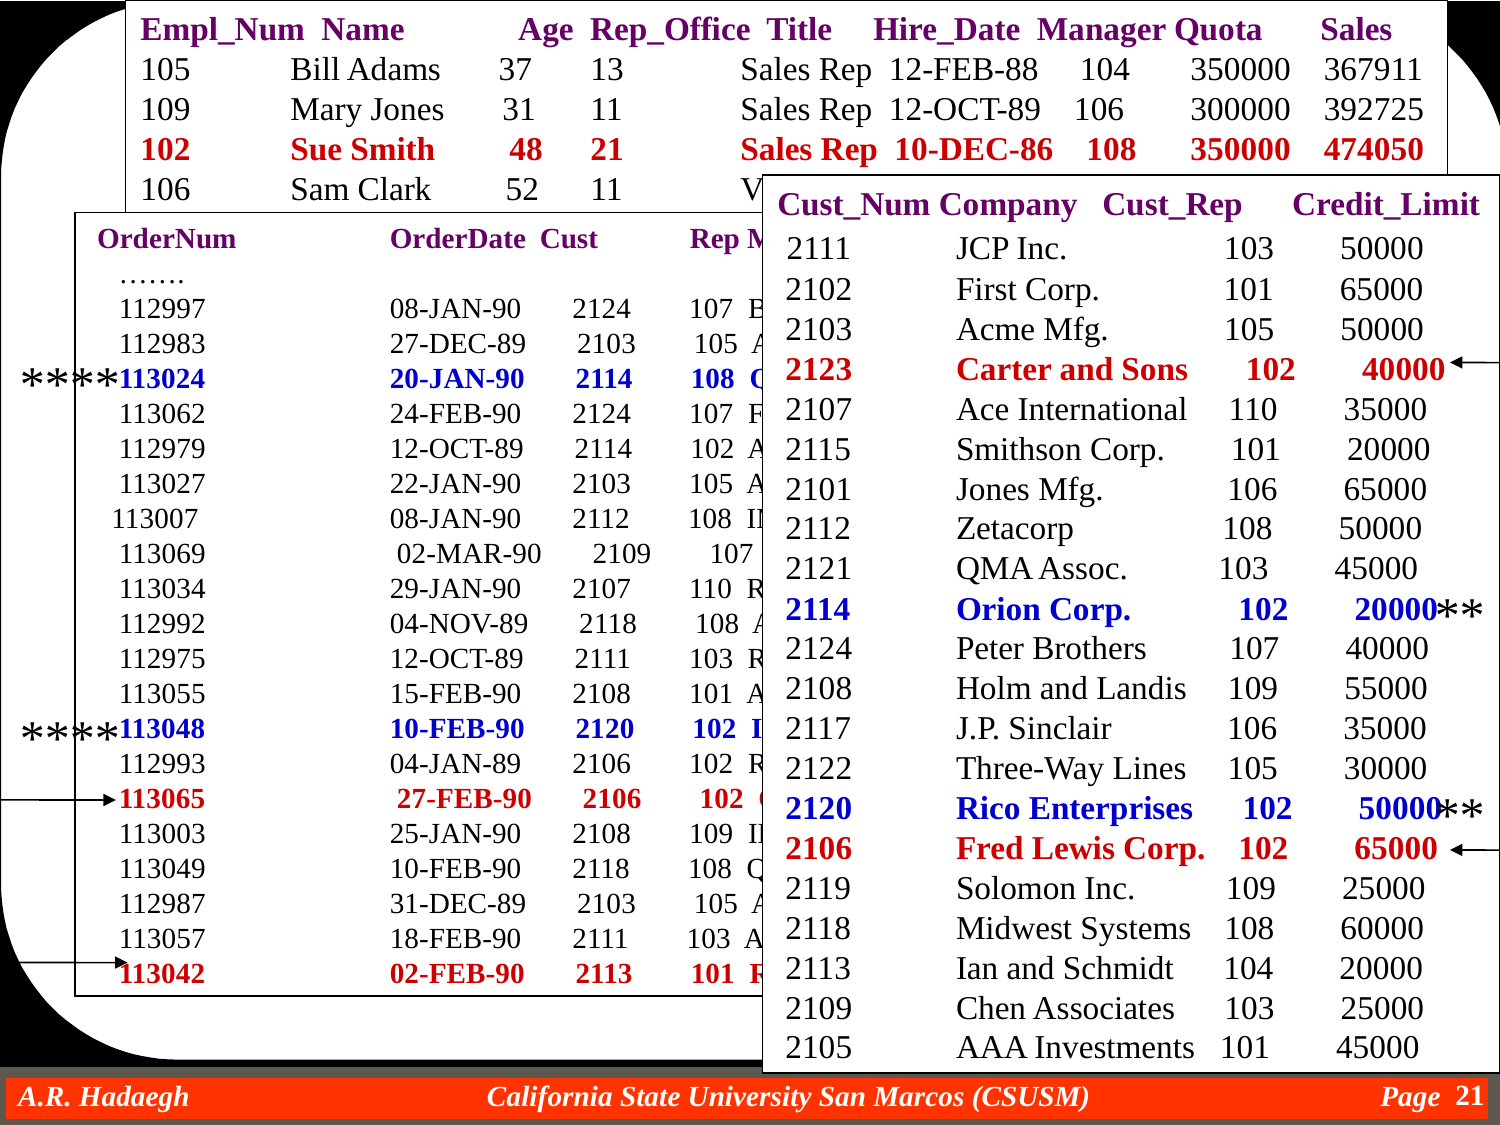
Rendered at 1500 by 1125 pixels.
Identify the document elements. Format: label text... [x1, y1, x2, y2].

text_box [1449, 356, 1500, 369]
text_box **** [4, 343, 135, 419]
text_box OrderNum OrderDate Cust Rep Mfr Product QTY Amount ……. 112997 08-JAN-90 2124 107 BIC 41003 1 652 112983 27-DEC-89 2103 105 ACI 41004 6 702 113024 20-JAN-90 2114 108 QSA XK47 20 7100 113062 24-FEB-90 2124 107 FEA 114 10 2430 112979 12-OCT-89 2114 102 ACI 4100Z 6 15000 113027 22-JAN-90 2103 105 ACI 41002 54 4104 113007 08-JAN-90 2112 108 IMM 773C 3 2925 113069 02-MAR-90 2109 107 IMM 775C 22 31350 113034 29-JAN-90 2107 110 REI 2A45C 8 632 112992 04-NOV-89 2118 108 ACI 41002 10 760 112975 12-OCT-89 2111 103 REI 2A44G 6 2100 113055 15-FEB-90 2108 101 ACI 4100X 6 150 113048 10-FEB-90 2120 102 IMM 779C 2 3750 112993 04-JAN-89 2106 102 REI 2A45C 24 1896 113065 27-FEB-90 2106 102 QSA XK47 6 2130 113003 25-JAN-90 2108 109 IMM 779C 3 5625 113049 10-FEB-90 2118 108 QSA XK47 2 776 112987 31-DEC-89 2103 105 ACI 4100Y 11 27500 113057 18-FEB-90 2111 103 ACI 4100X 24 600 113042 02-FEB-90 2113 101 REI 2A44R 5 22500 [75, 212, 762, 997]
text_box [11, 956, 128, 969]
text_box [1449, 843, 1500, 857]
text_box Empl_Num Name Age Rep_Office Title Hire_Date Manager Quota Sales 105 Bill Adams 37 13 Sales Rep 12-FEB-88 104 350000 367911 109 Mary Jones 31 11 Sales Rep 12-OCT-89 106 300000 392725 102 Sue Smith 48 21 Sales Rep 10-DEC-86 108 350000 474050 106 Sam Clark 52 11 VP Sales 14-JUN-88 275000 299912 104 Bob Smith 33 12 Sales Mgr 19-MAY-87 106 200000 142594 101 Dan Roberts 45 12 Sales Rep 20-OCT-86 104 300000 305673 110 Tom Synder 41 Sales Rep 13-JAN-90 101 75985 108 Larry Fitch 62 21 Sales Mgr 12-OCT-89 106 350000 361865 103 Paul Cruz 29 12 Sales Rep 01-MAR-87 104 275000 286775 107 Nacy Angelli 49 22 Sales Rep 14-NOV-88 108 300000 186042 [125, 0, 1448, 212]
text_box ** [1419, 575, 1500, 650]
slide_number 21 [1387, 1073, 1500, 1125]
text_box [0, 793, 116, 807]
text_box **** [4, 698, 135, 773]
text_box ** [1419, 775, 1500, 850]
text_box Cust_Num Company Cust_Rep Credit_Limit 2111 JCP Inc. 103 50000 2102 First Corp. 101 65000 2103 Acme Mfg. 105 50000 2123 Carter and Sons 102 40000 2107 Ace International 110 35000 2115 Smithson Corp. 101 20000 2101 Jones Mfg. 106 65000 2112 Zetacorp 108 50000 2121 QMA Assoc. 103 45000 2114 Orion Corp. 102 20000 2124 Peter Brothers 107 40000 2108 Holm and Landis 109 55000 2117 J.P. Sinclair 106 35000 2122 Three-Way Lines 105 30000 2120 Rico Enterprises 102 50000 2106 Fred Lewis Corp. 102 65000 2119 Solomon Inc. 109 25000 2118 Midwest Systems 108 60000 2113 Ian and Schmidt 104 20000 2109 Chen Associates 103 25000 2105 AAA Investments 101 45000 [762, 174, 1500, 1073]
